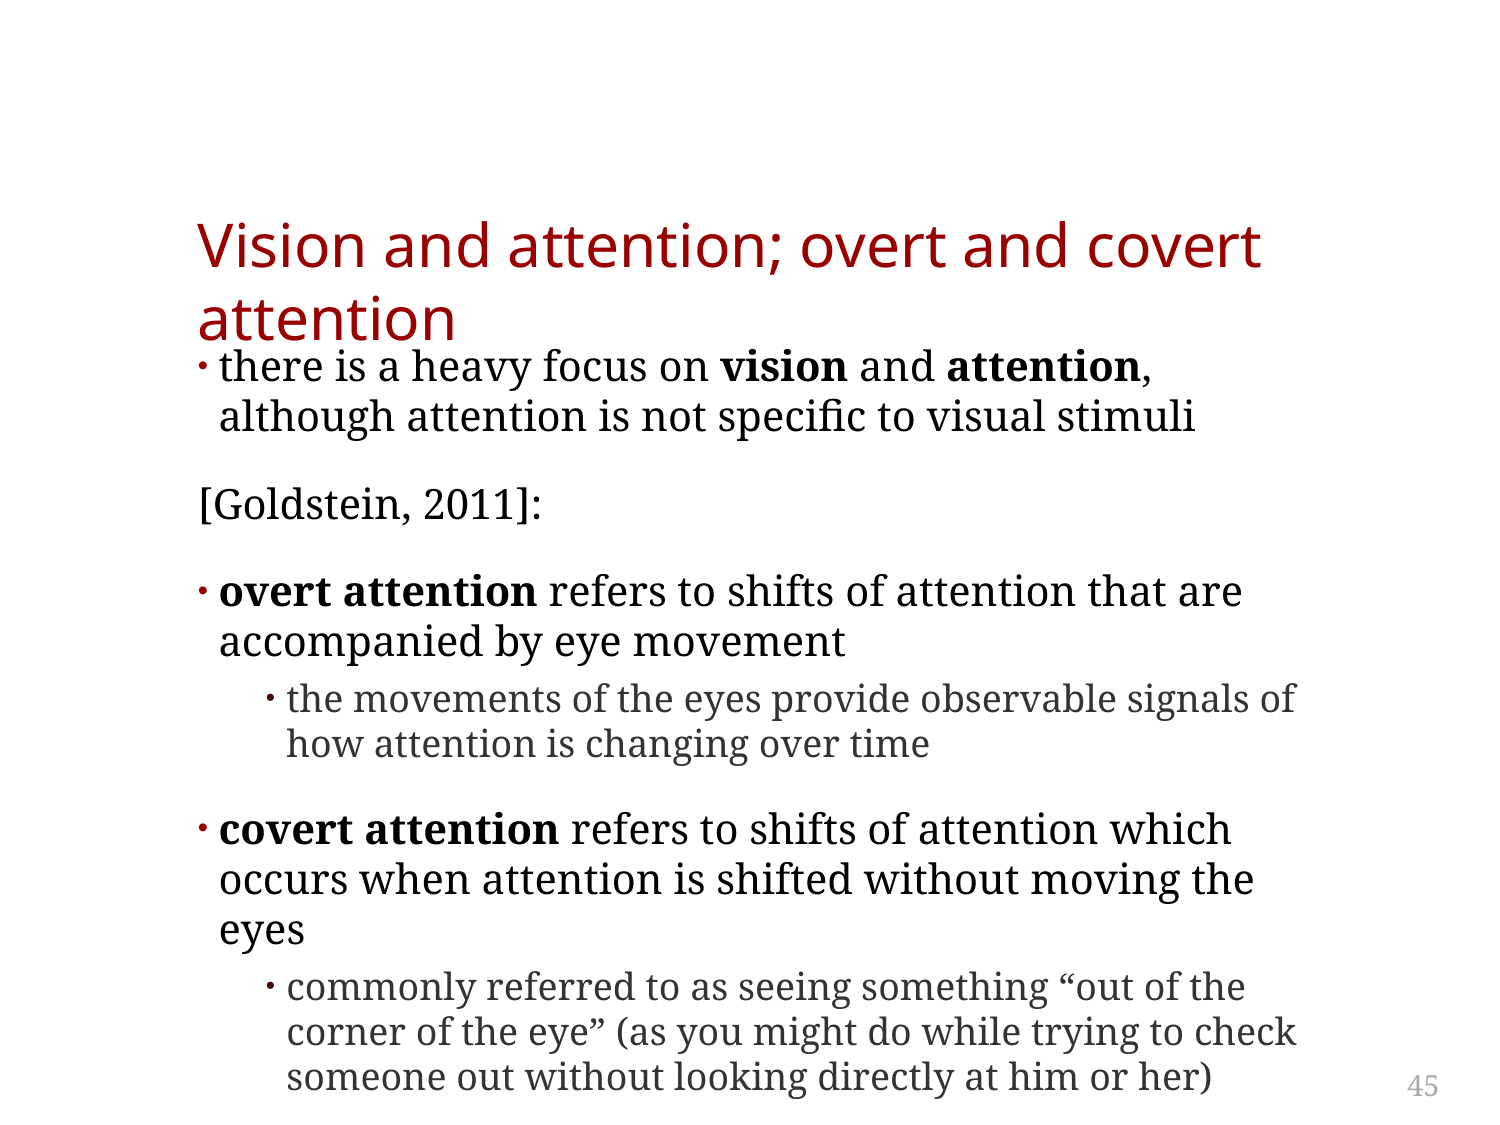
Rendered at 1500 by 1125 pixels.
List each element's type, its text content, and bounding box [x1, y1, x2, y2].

slide_number 45 [1349, 1050, 1498, 1125]
title Vision and attention; overt and covert attention [190, 203, 1439, 337]
list there is a heavy focus on vision and attention, although attention is not specific to visual stimuli [Goldstein, 2011]: overt attention refers to shifts of attention that are accompanied by eye movement the movements of the eyes provide observable signals of how attention is changing over time covert attention refers to shifts of attention which occurs when attention is shifted without moving the eyes commonly referred to as seeing something “out of the corner of the eye” (as you might do while trying to check someone out without looking directly at him or her) [190, 337, 1310, 1125]
